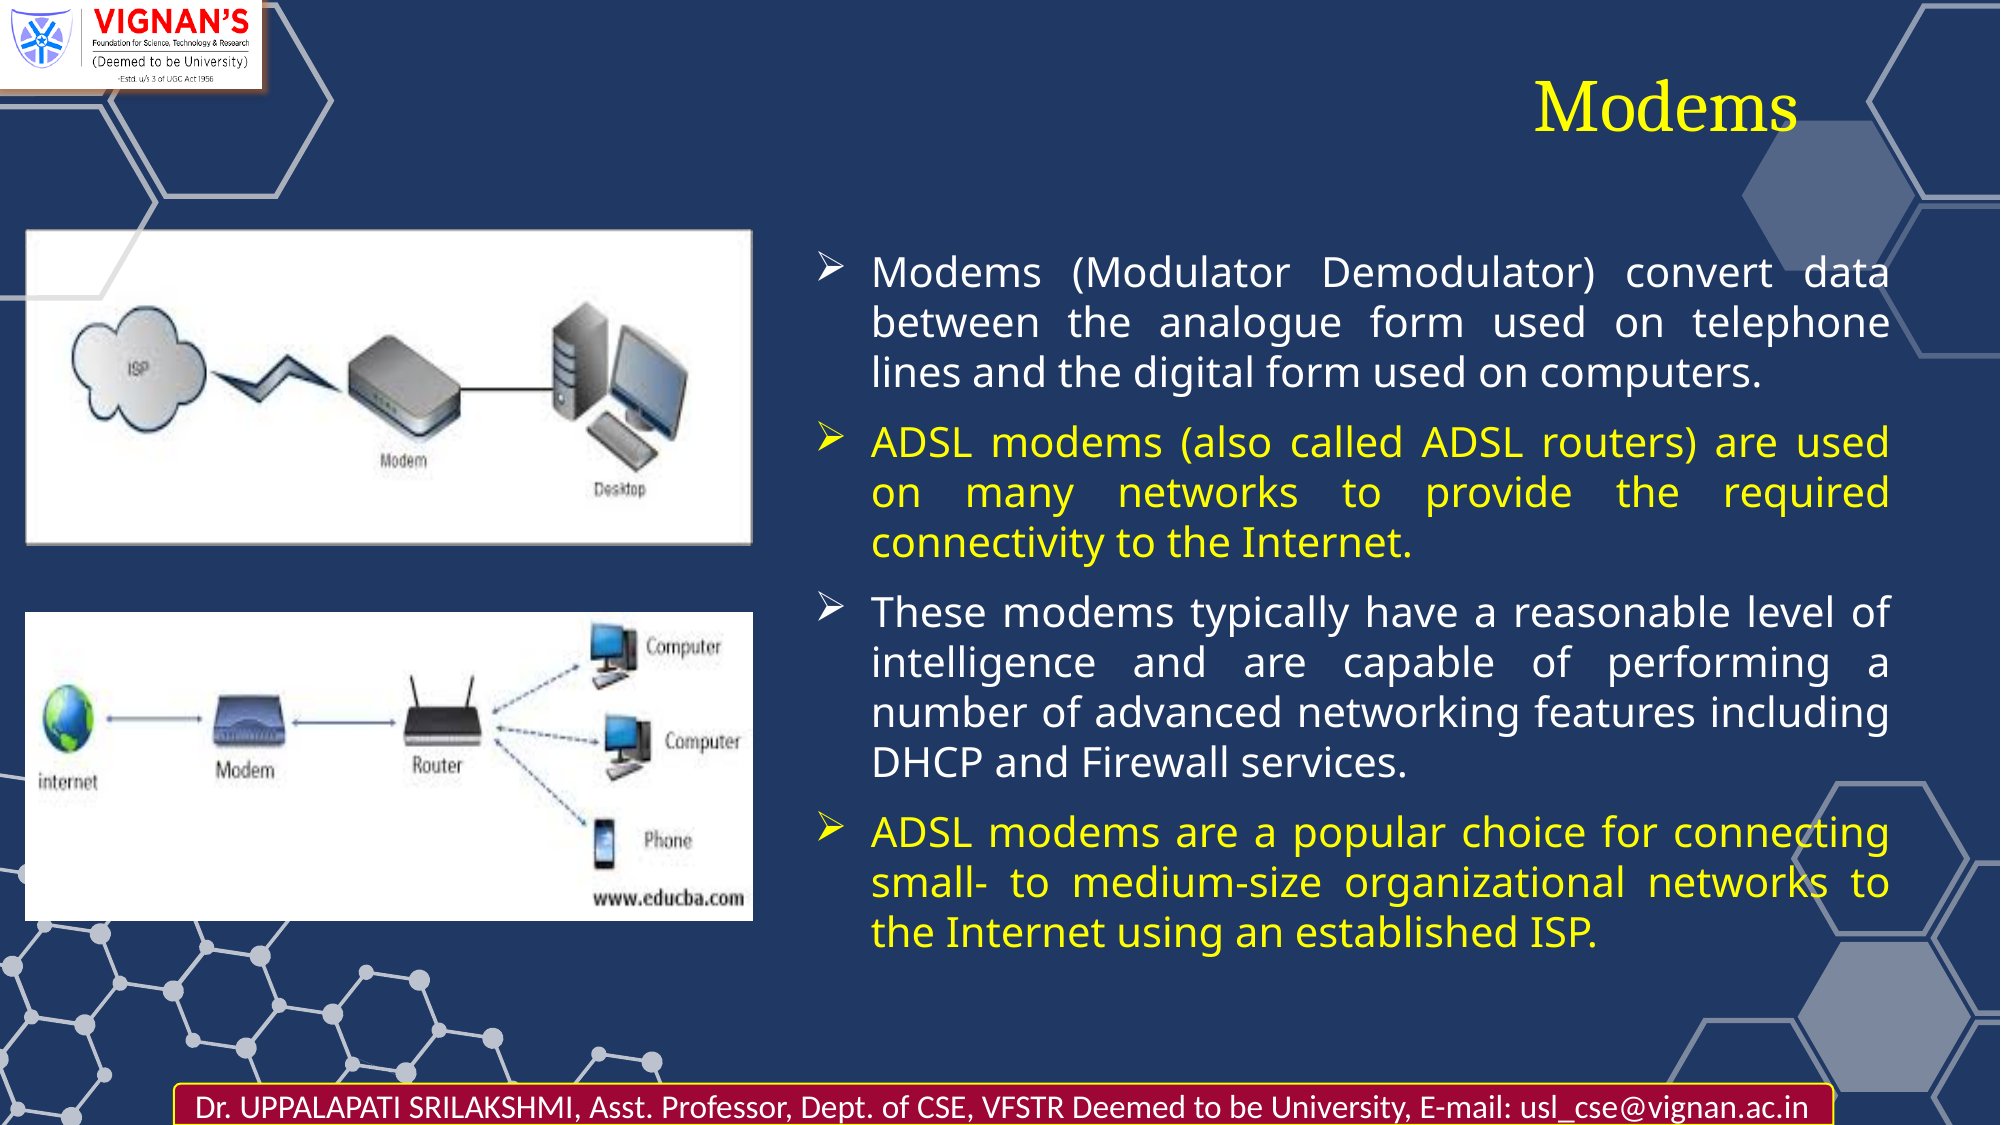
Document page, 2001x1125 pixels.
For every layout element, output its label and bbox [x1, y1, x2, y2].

text_box [0, 0, 2000, 1125]
picture [0, 0, 262, 89]
picture [25, 612, 753, 921]
